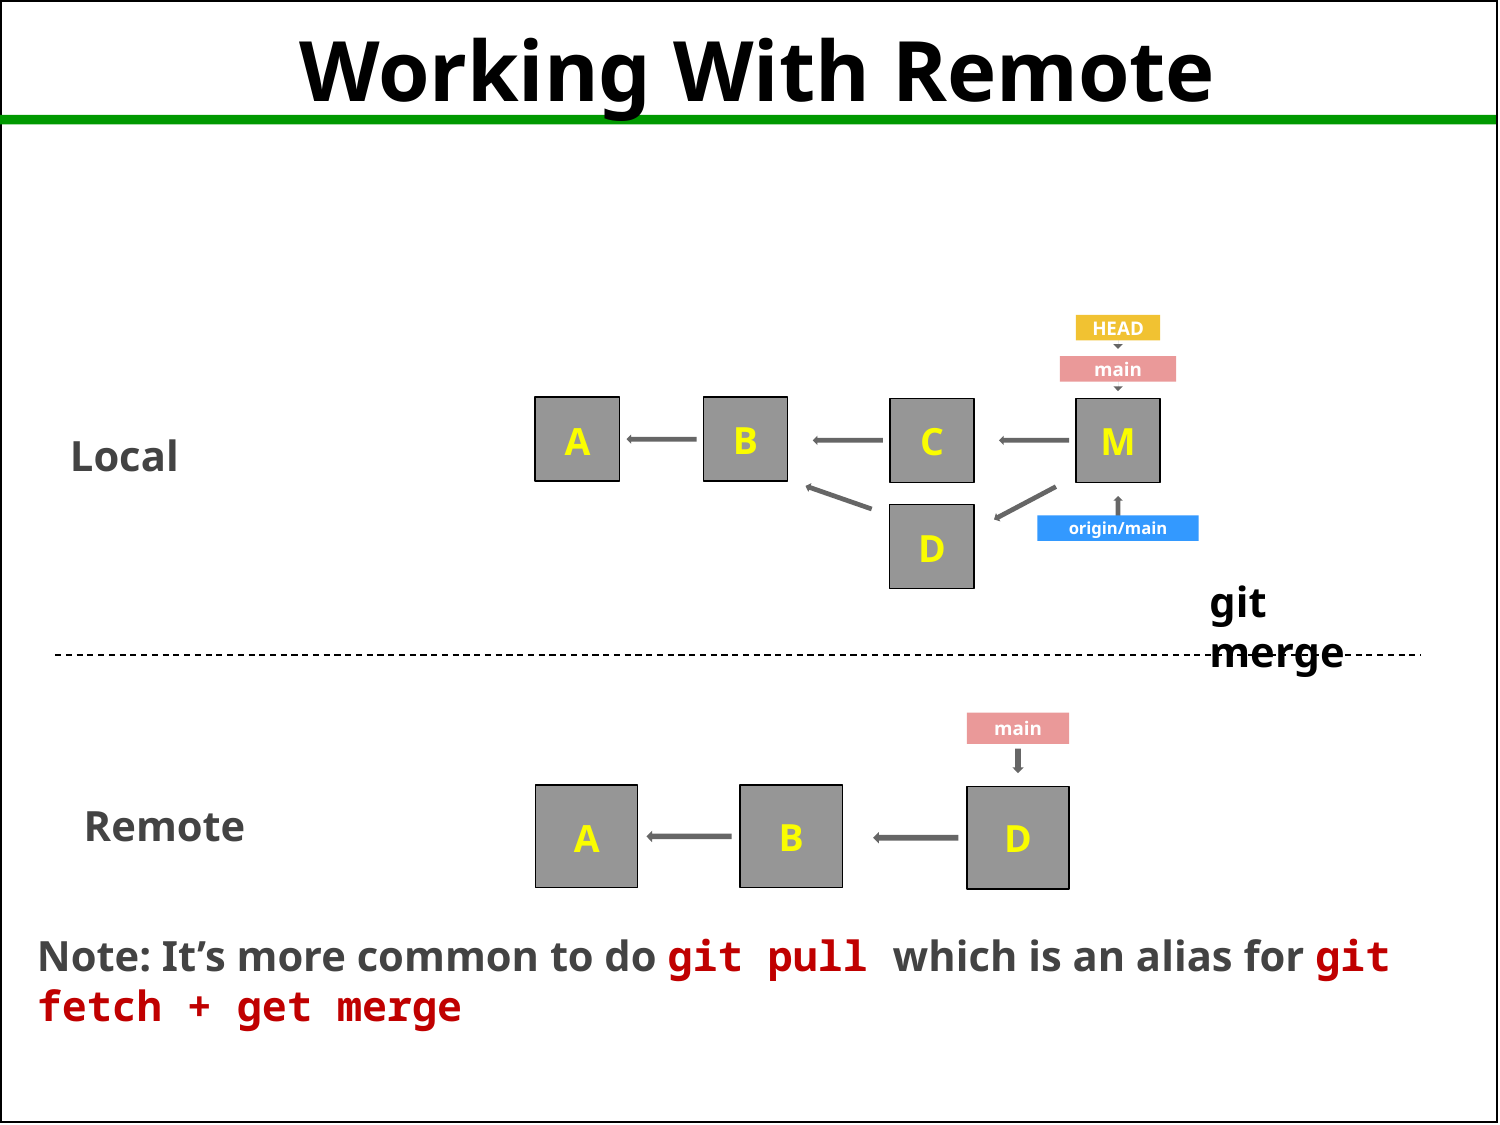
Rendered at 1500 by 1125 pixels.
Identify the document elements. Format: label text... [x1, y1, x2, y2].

text_box git merge [1194, 560, 1421, 608]
text_box [805, 483, 873, 512]
text_box [812, 435, 883, 446]
text_box HEAD [1075, 314, 1161, 341]
text_box B [740, 785, 843, 888]
text_box Note: It’s more common to do git pull which is an alias for git fetch + get merge [21, 914, 1431, 975]
text_box [646, 830, 732, 843]
text_box main [1059, 356, 1177, 382]
text_box main [966, 712, 1070, 744]
text_box D [889, 505, 974, 590]
text_box [1012, 748, 1024, 774]
text_box origin/main [1037, 515, 1199, 541]
text_box Local [55, 414, 287, 475]
text_box [626, 434, 697, 444]
text_box [1113, 496, 1123, 515]
text_box [873, 832, 959, 844]
text_box A [535, 398, 620, 483]
text_box [1113, 382, 1123, 392]
text_box [998, 435, 1070, 446]
text_box [994, 484, 1058, 522]
text_box A [535, 786, 638, 889]
text_box B [703, 397, 788, 482]
text_box D [966, 786, 1070, 889]
text_box Remote [68, 785, 301, 846]
text_box Working With Remote [58, 14, 1457, 109]
text_box M [1075, 398, 1161, 483]
text_box [1113, 341, 1123, 349]
text_box C [889, 398, 974, 483]
